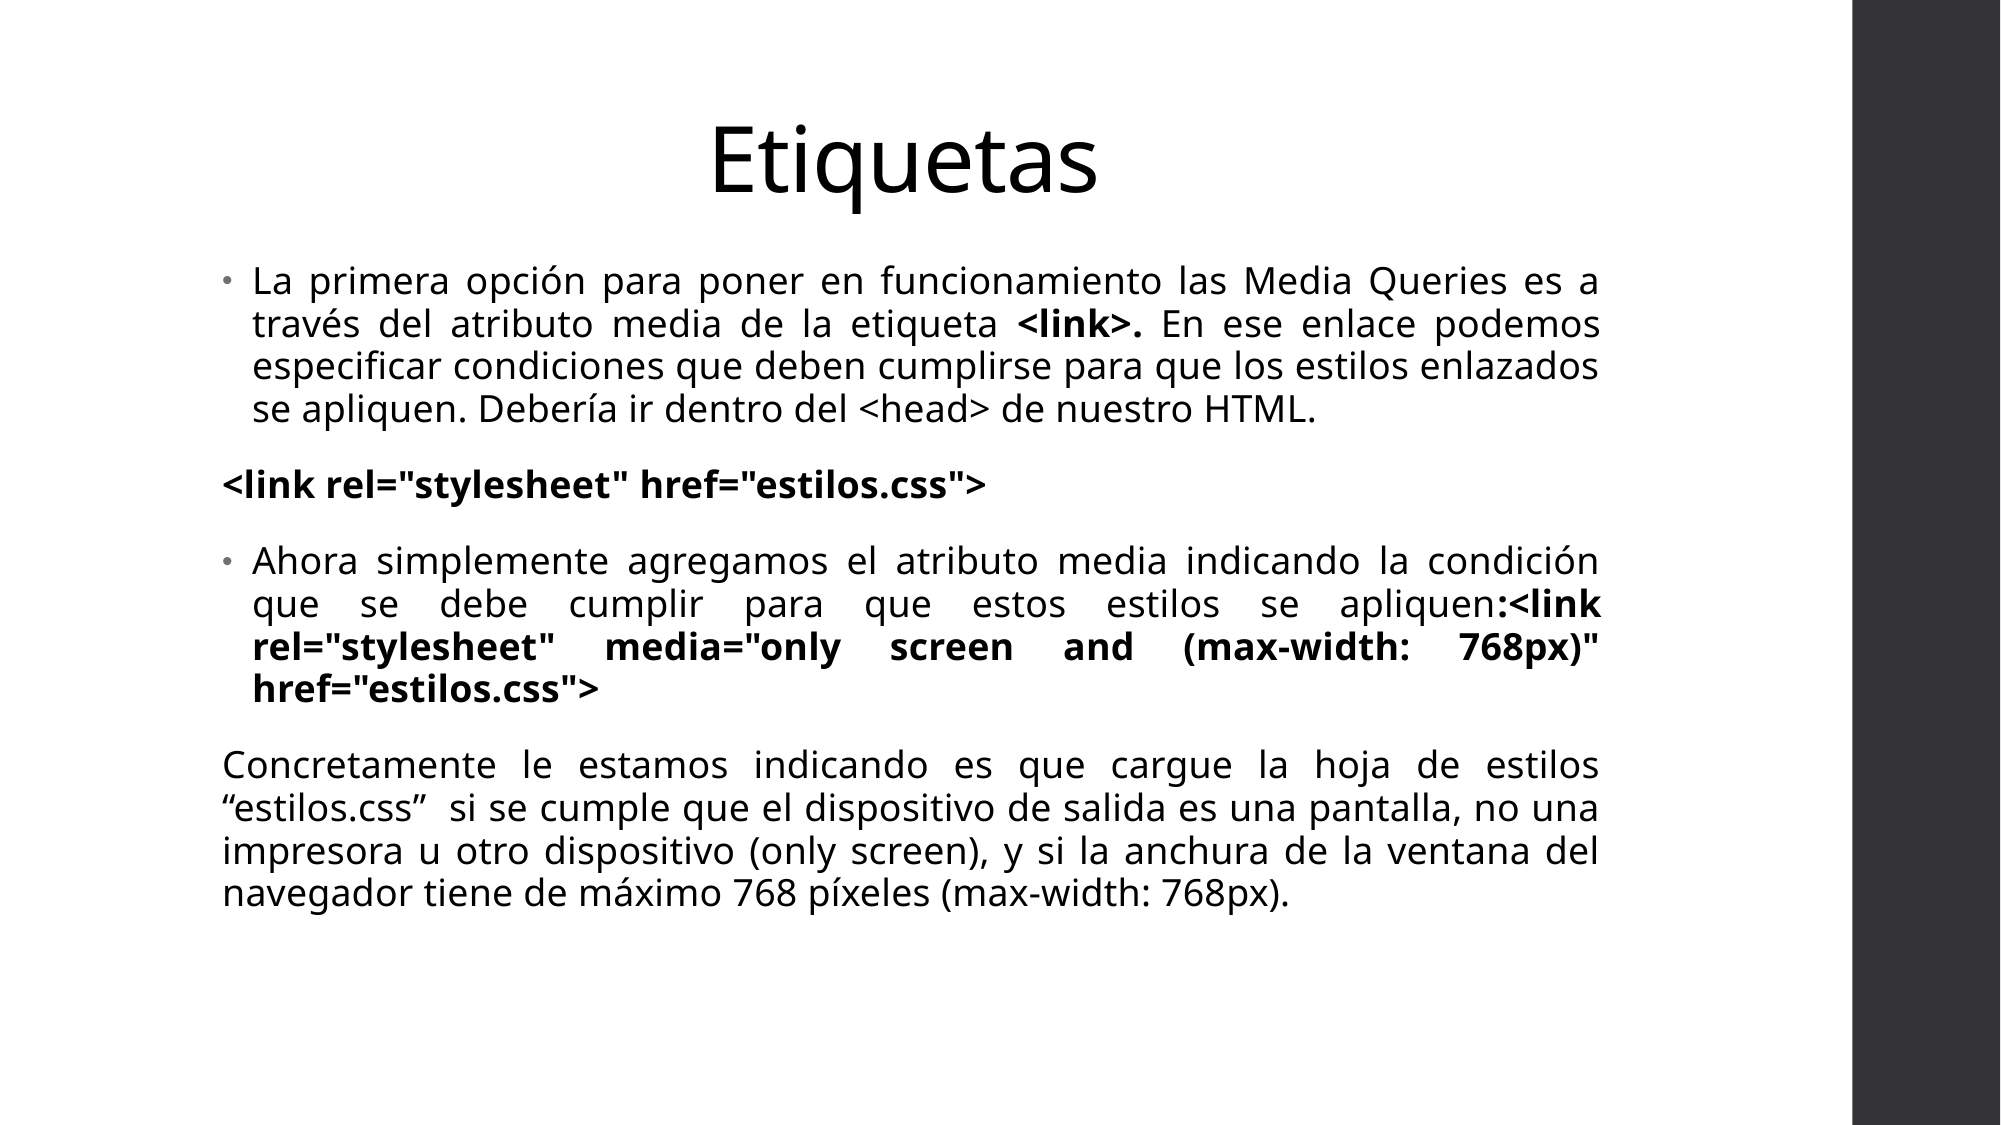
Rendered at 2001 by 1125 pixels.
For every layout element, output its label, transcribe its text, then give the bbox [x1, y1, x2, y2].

title Etiquetas [692, 2, 1132, 220]
list La primera opción para poner en funcionamiento las Media Queries es a través del atributo media de la etiqueta <link>. En ese enlace podemos especificar condiciones que deben cumplirse para que los estilos enlazados se apliquen. Debería ir dentro del <head> de nuestro HTML. <link rel="stylesheet" href="estilos.css"> Ahora simplemente agregamos el atributo media indicando la condición que se debe cumplir para que estos estilos se apliquen:<link rel="stylesheet" media="only screen and (max-width: 768px)" href="estilos.css"> Concretamente le estamos indicando es que cargue la hoja de estilos “estilos.css” si se cumple que el dispositivo de salida es una pantalla, no una impresora u otro dispositivo (only screen), y si la anchura de la ventana del navegador tiene de máximo 768 píxeles (max-width: 768px). [206, 252, 1617, 967]
